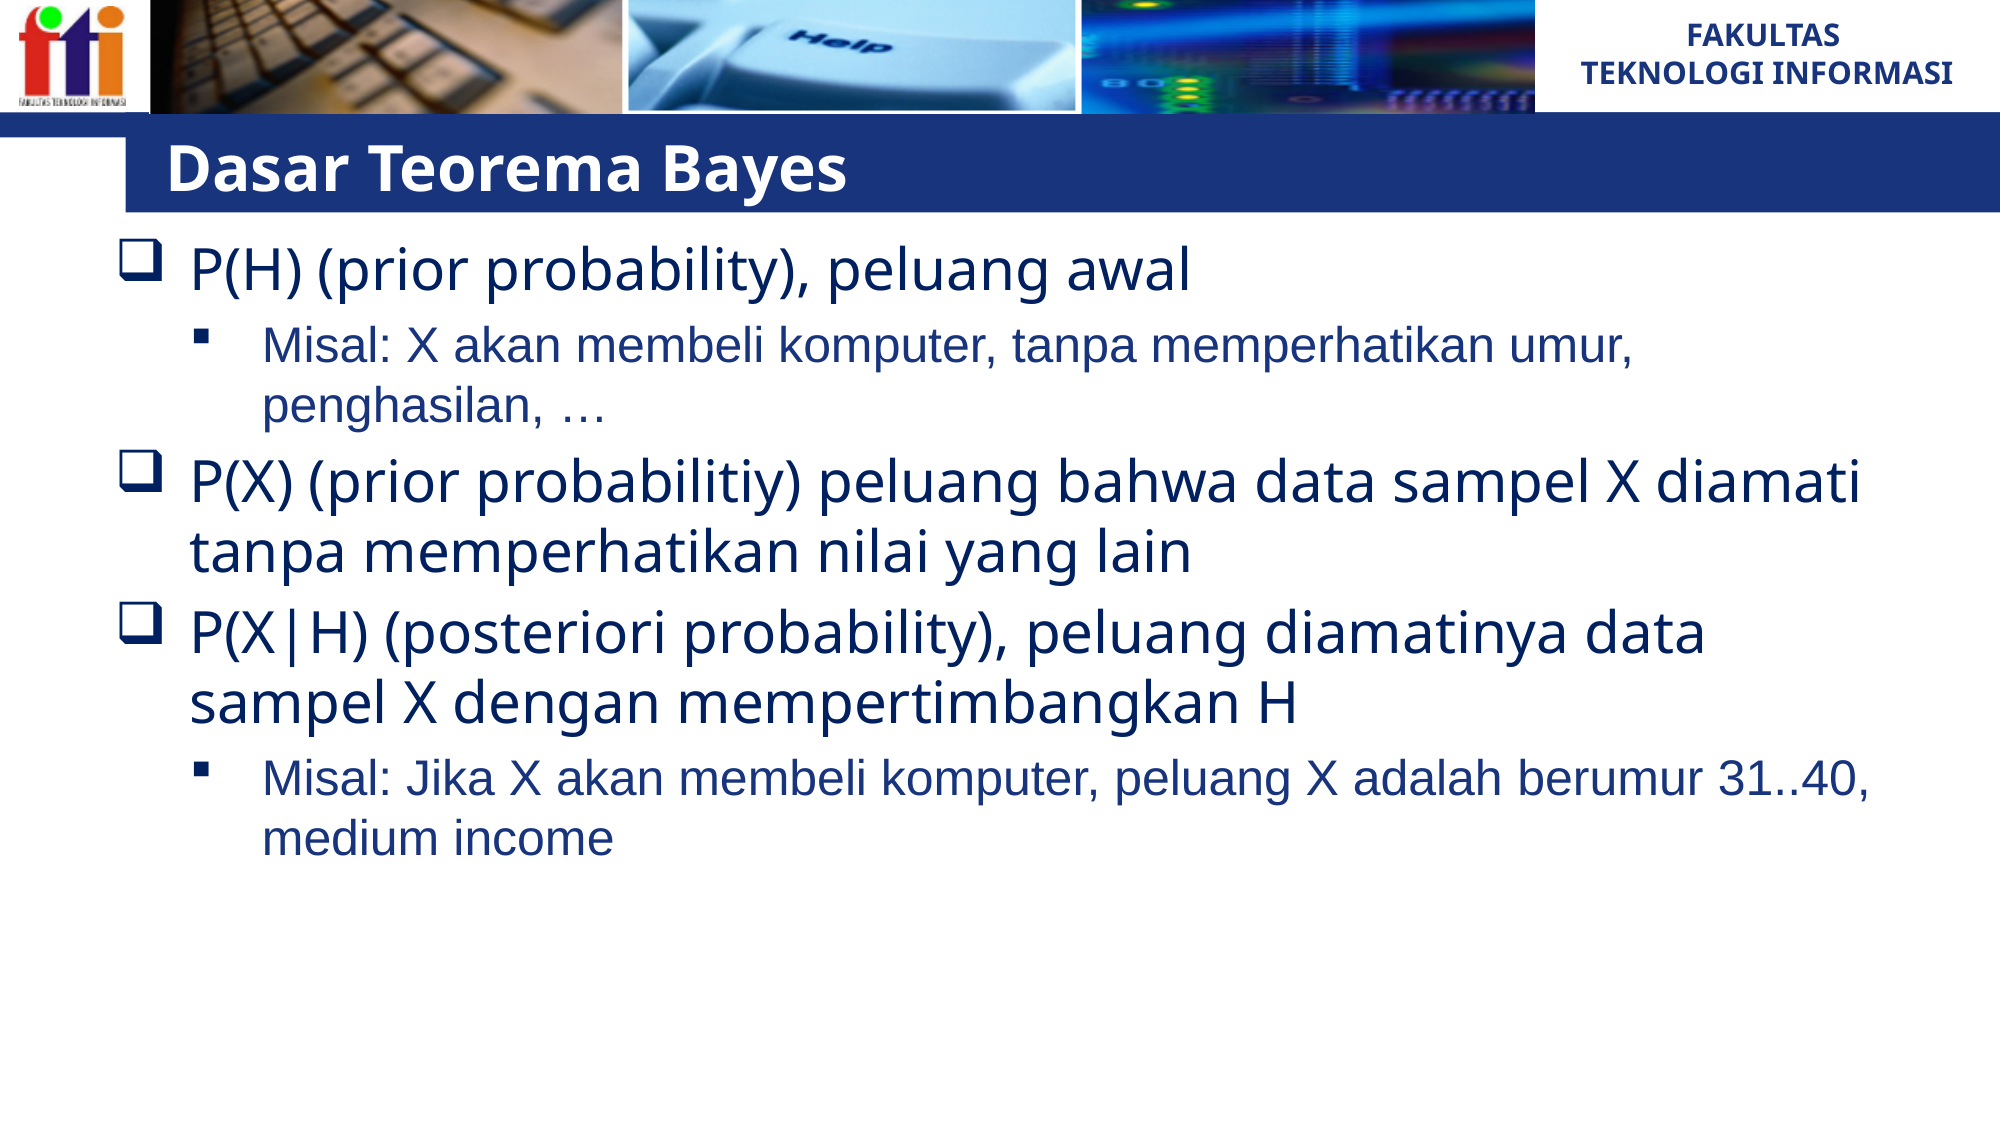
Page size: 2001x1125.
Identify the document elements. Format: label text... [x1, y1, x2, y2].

picture [149, 0, 1535, 114]
picture [19, 6, 126, 106]
list P(H) (prior probability), peluang awal Misal: X akan membeli komputer, tanpa memperhatikan umur, penghasilan, … P(X) (prior probabilitiy) peluang bahwa data sampel X diamati tanpa memperhatikan nilai yang lain P(X|H) (posteriori probability), peluang diamatinya data sampel X dengan mempertimbangkan H Misal: Jika X akan membeli komputer, peluang X adalah berumur 31..40, medium income [99, 224, 1901, 1038]
title Dasar Teorema Bayes [149, 119, 1934, 213]
